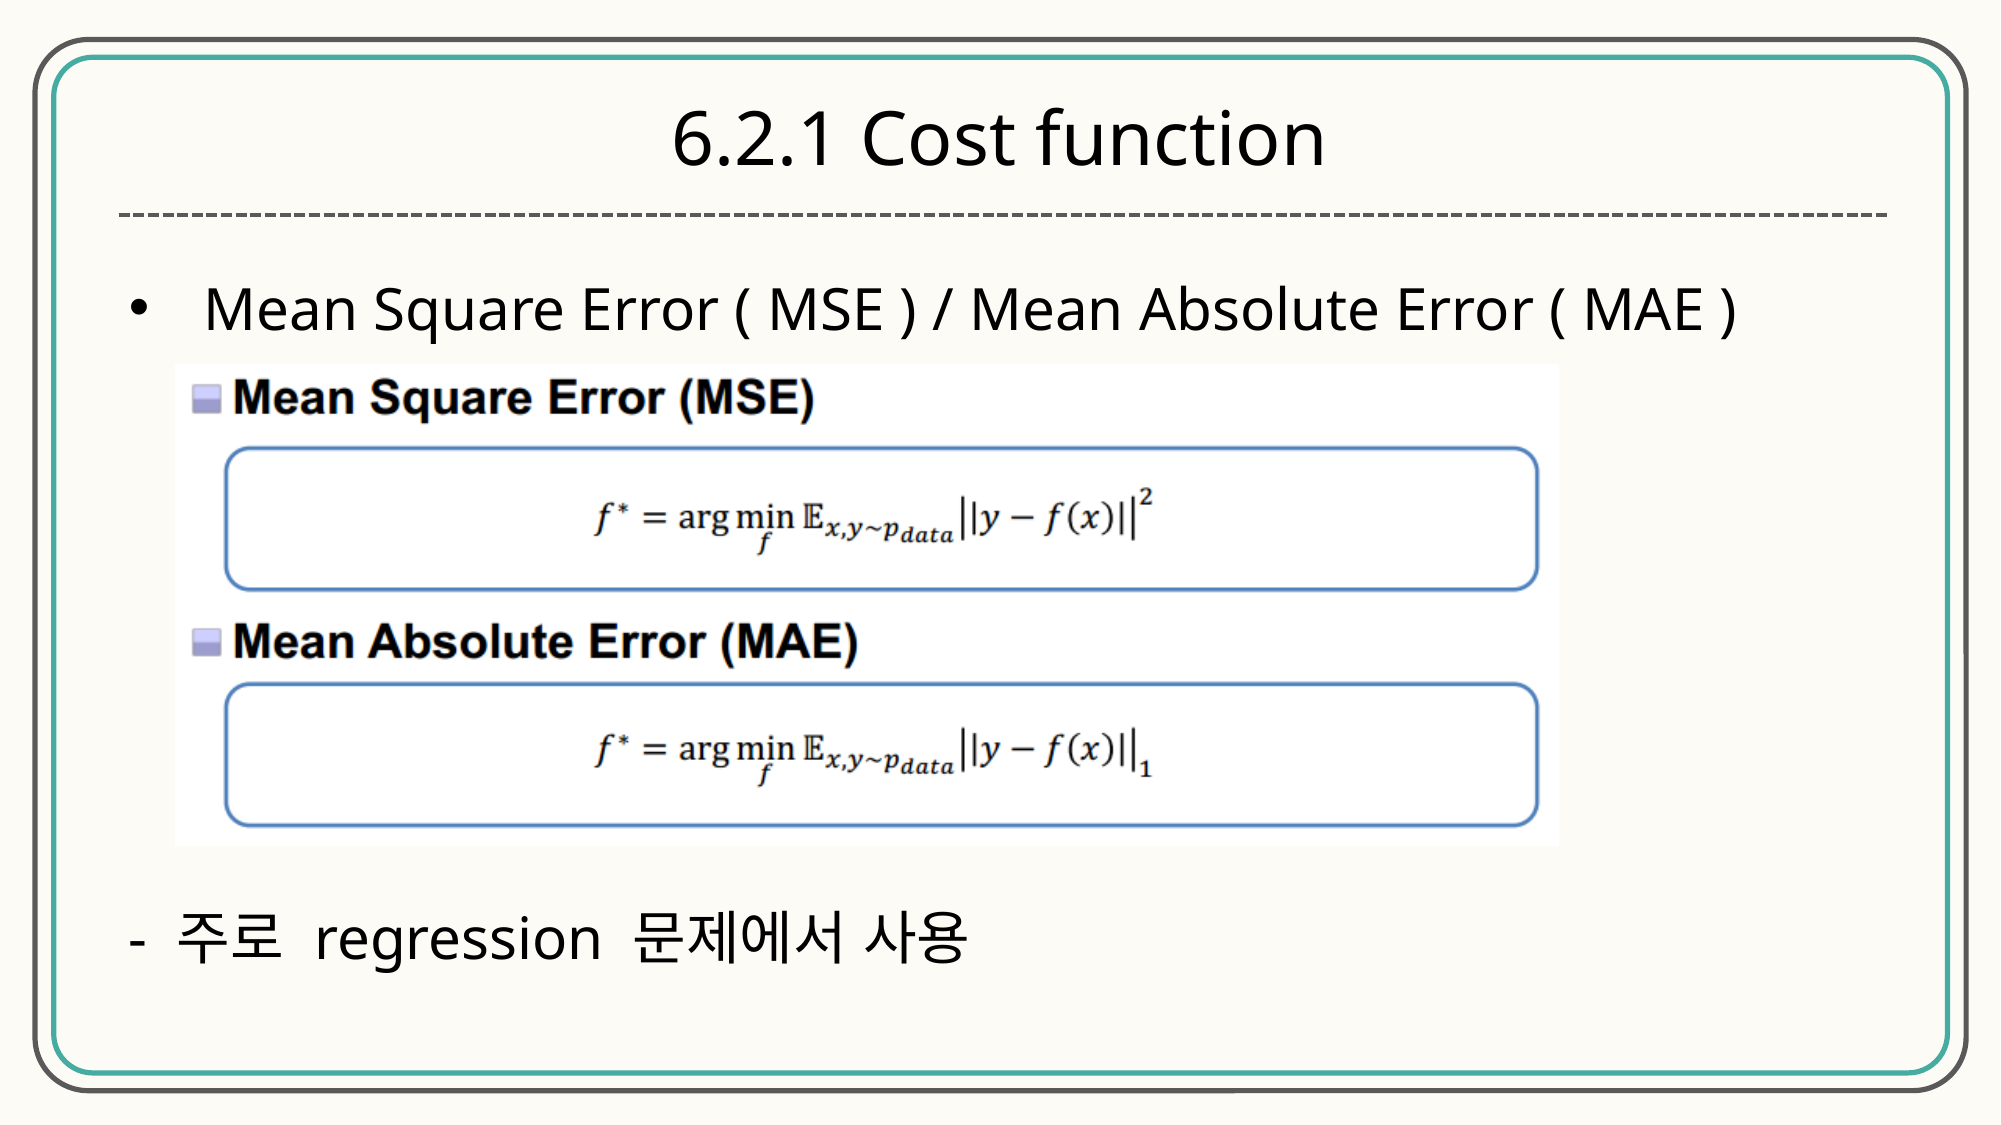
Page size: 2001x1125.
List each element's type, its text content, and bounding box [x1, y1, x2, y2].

text_box 6.2.1 Cost function [657, 82, 1343, 188]
picture [175, 364, 1559, 846]
text_box Mean Square Error ( MSE ) / Mean Absolute Error ( MAE ) - 주로 regression 문제에서 사용 [114, 229, 1912, 1084]
text_box [33, 38, 1968, 1092]
